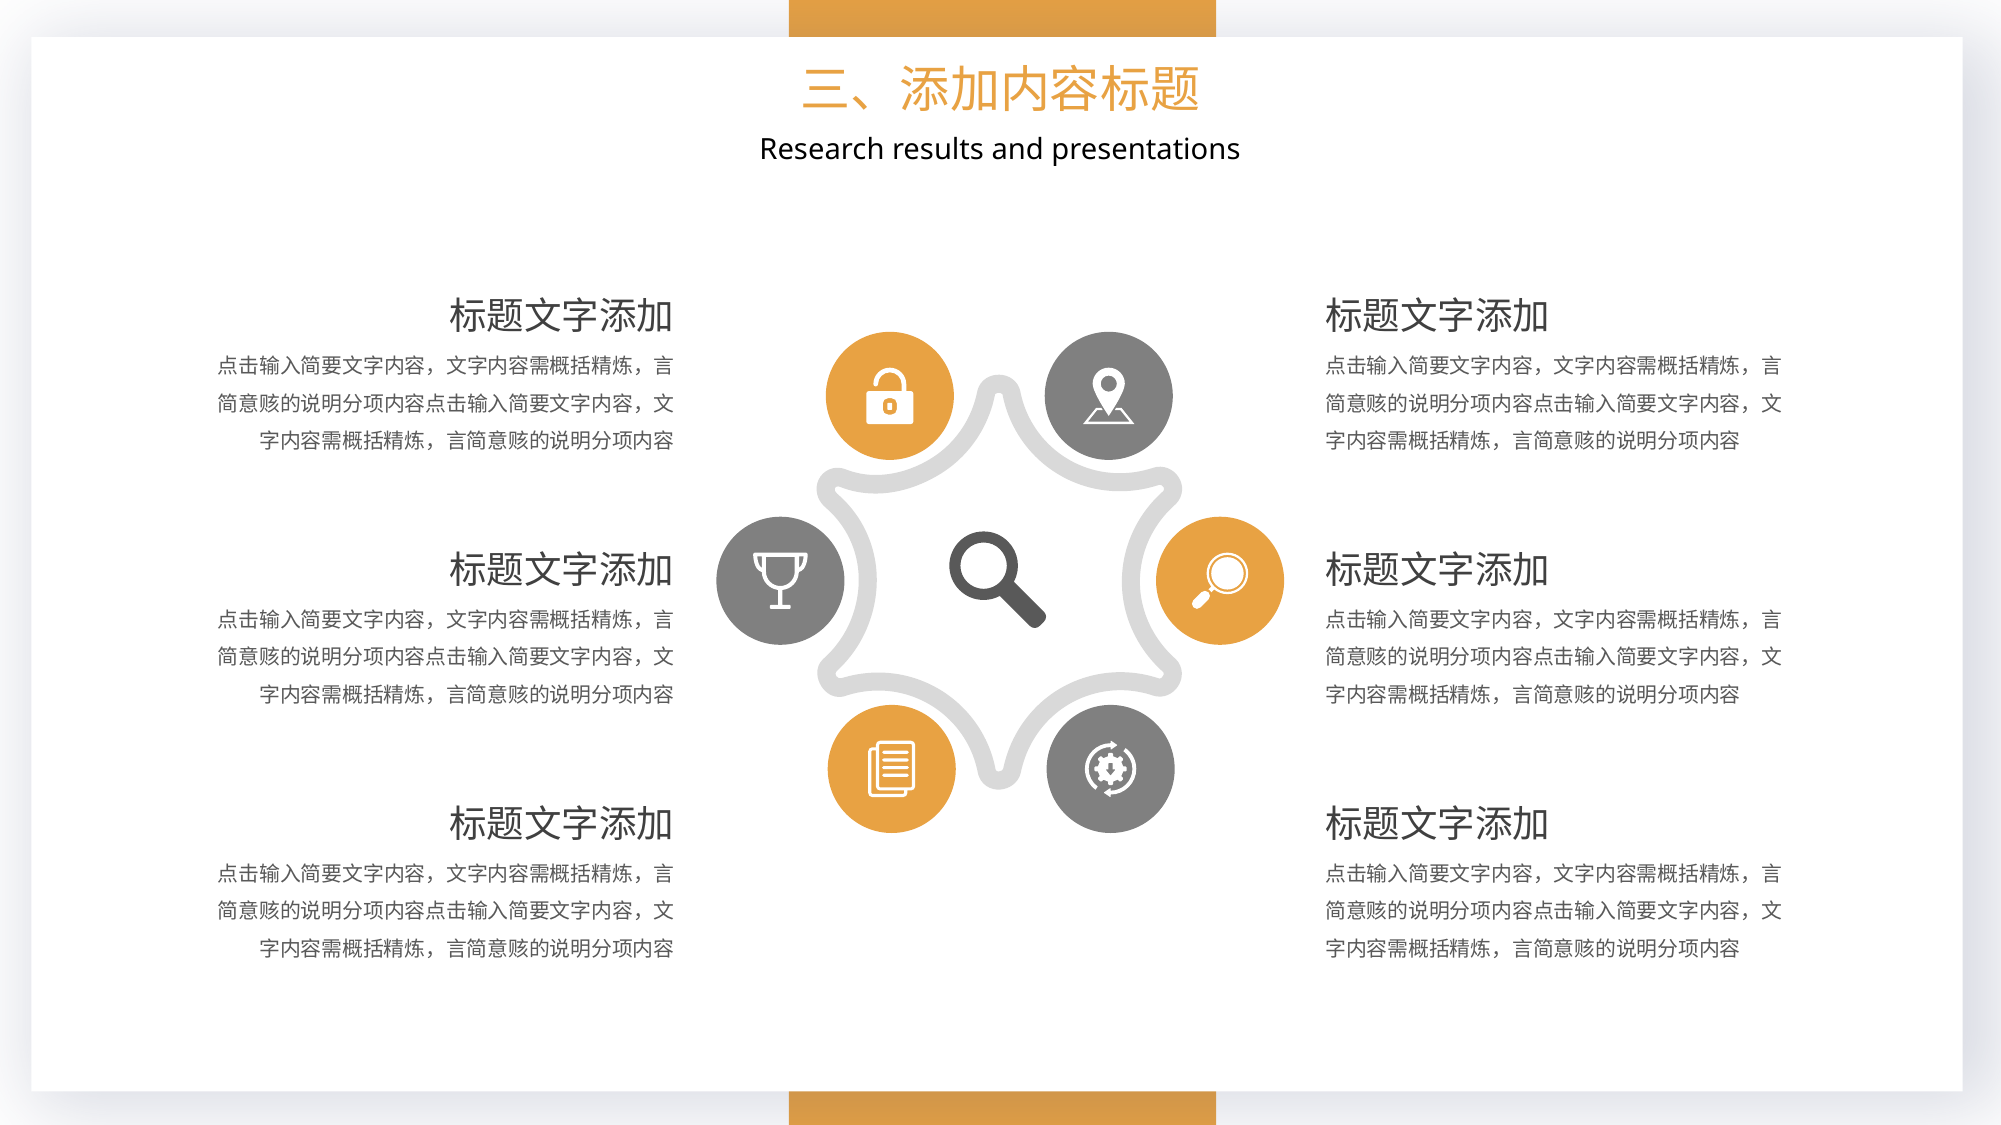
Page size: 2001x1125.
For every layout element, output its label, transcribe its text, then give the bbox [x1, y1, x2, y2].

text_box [1046, 704, 1175, 834]
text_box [202, 275, 690, 458]
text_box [1310, 783, 1798, 966]
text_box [1310, 529, 1798, 712]
text_box [816, 374, 1183, 790]
text_box 三、添加内容标题 [593, 49, 1407, 123]
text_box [1310, 275, 1798, 458]
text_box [1156, 516, 1285, 645]
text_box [202, 783, 690, 966]
text_box [949, 531, 1047, 628]
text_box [827, 704, 956, 834]
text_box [825, 331, 954, 460]
text_box Research results and presentations [480, 123, 1520, 173]
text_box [1044, 331, 1173, 460]
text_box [202, 529, 690, 712]
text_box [716, 516, 845, 645]
